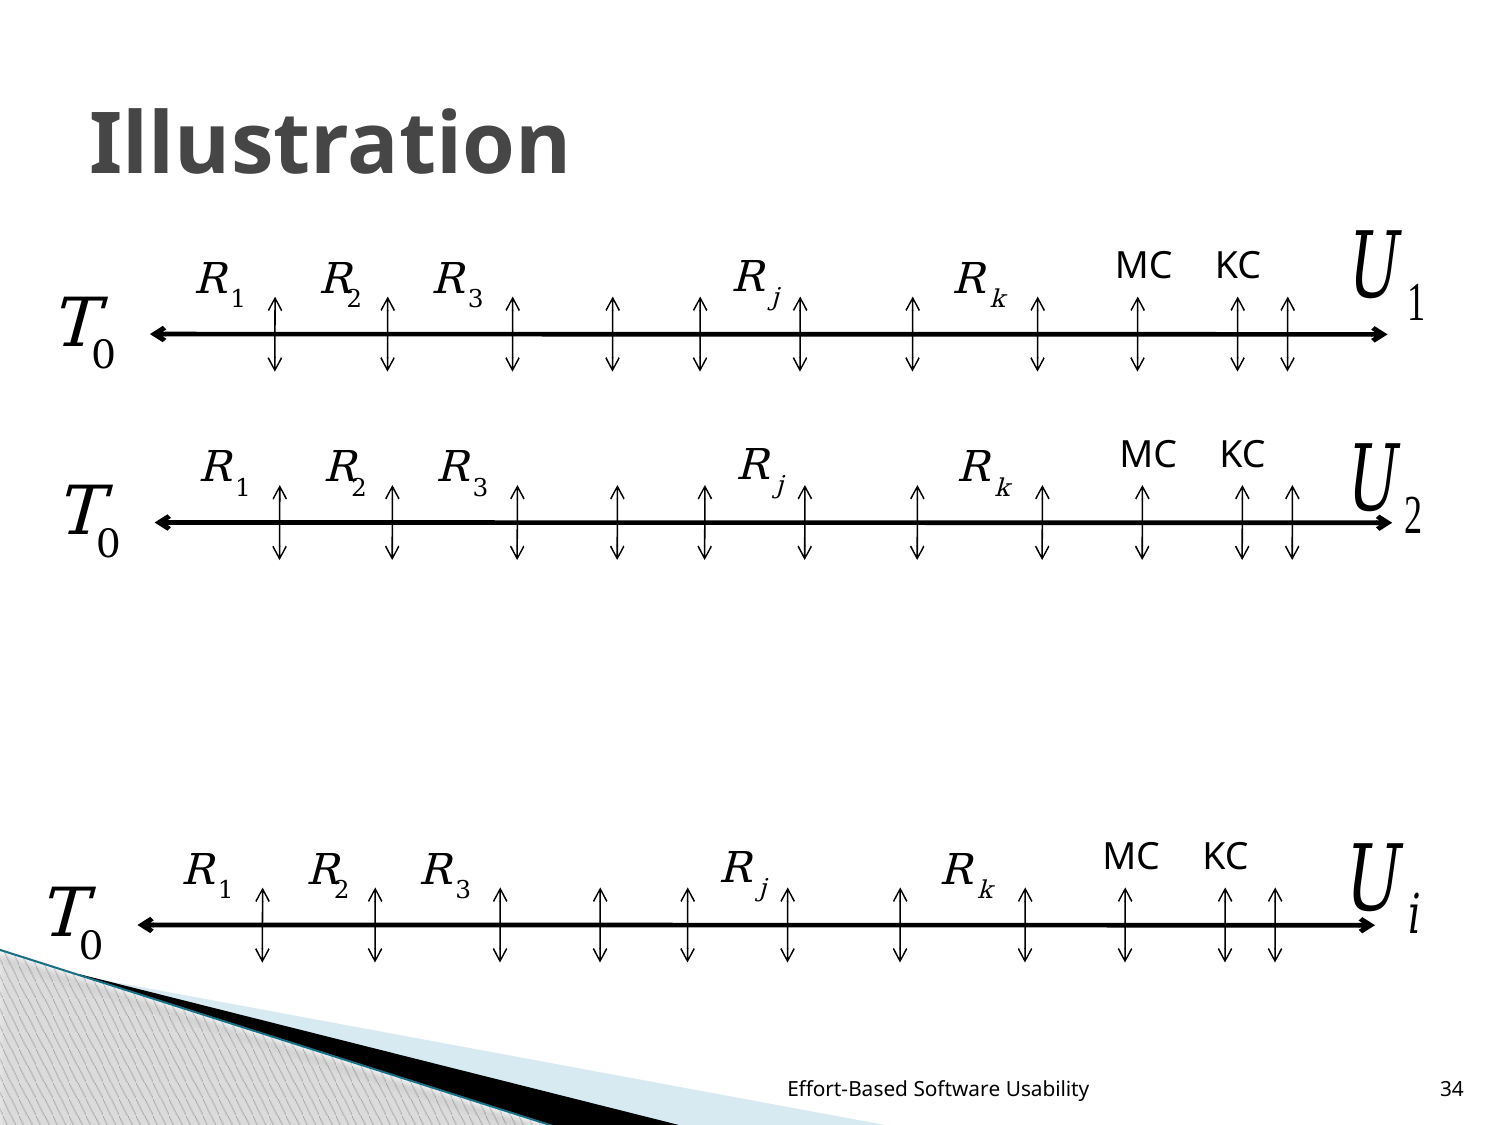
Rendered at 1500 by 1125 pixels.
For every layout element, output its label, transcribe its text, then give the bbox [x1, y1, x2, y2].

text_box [712, 835, 778, 913]
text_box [299, 837, 356, 911]
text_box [316, 434, 374, 508]
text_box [945, 246, 1019, 320]
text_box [49, 271, 126, 387]
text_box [724, 244, 790, 322]
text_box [174, 837, 240, 911]
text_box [312, 246, 369, 320]
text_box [187, 246, 253, 320]
title Illustration [75, 45, 1425, 233]
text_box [37, 862, 113, 978]
text_box MC [1100, 234, 1200, 294]
text_box KC [1200, 234, 1313, 294]
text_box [429, 434, 495, 508]
text_box KC [1204, 422, 1318, 483]
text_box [424, 246, 490, 320]
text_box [412, 837, 478, 911]
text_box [950, 434, 1024, 508]
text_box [191, 434, 257, 508]
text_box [729, 432, 795, 510]
text_box MC [1087, 824, 1187, 885]
footer Effort-Based Software Usability [718, 1051, 1105, 1112]
text_box MC [1104, 422, 1204, 483]
text_box KC [1187, 824, 1300, 885]
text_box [54, 459, 130, 576]
slide_number 34 [1418, 1051, 1479, 1112]
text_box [933, 837, 1007, 911]
